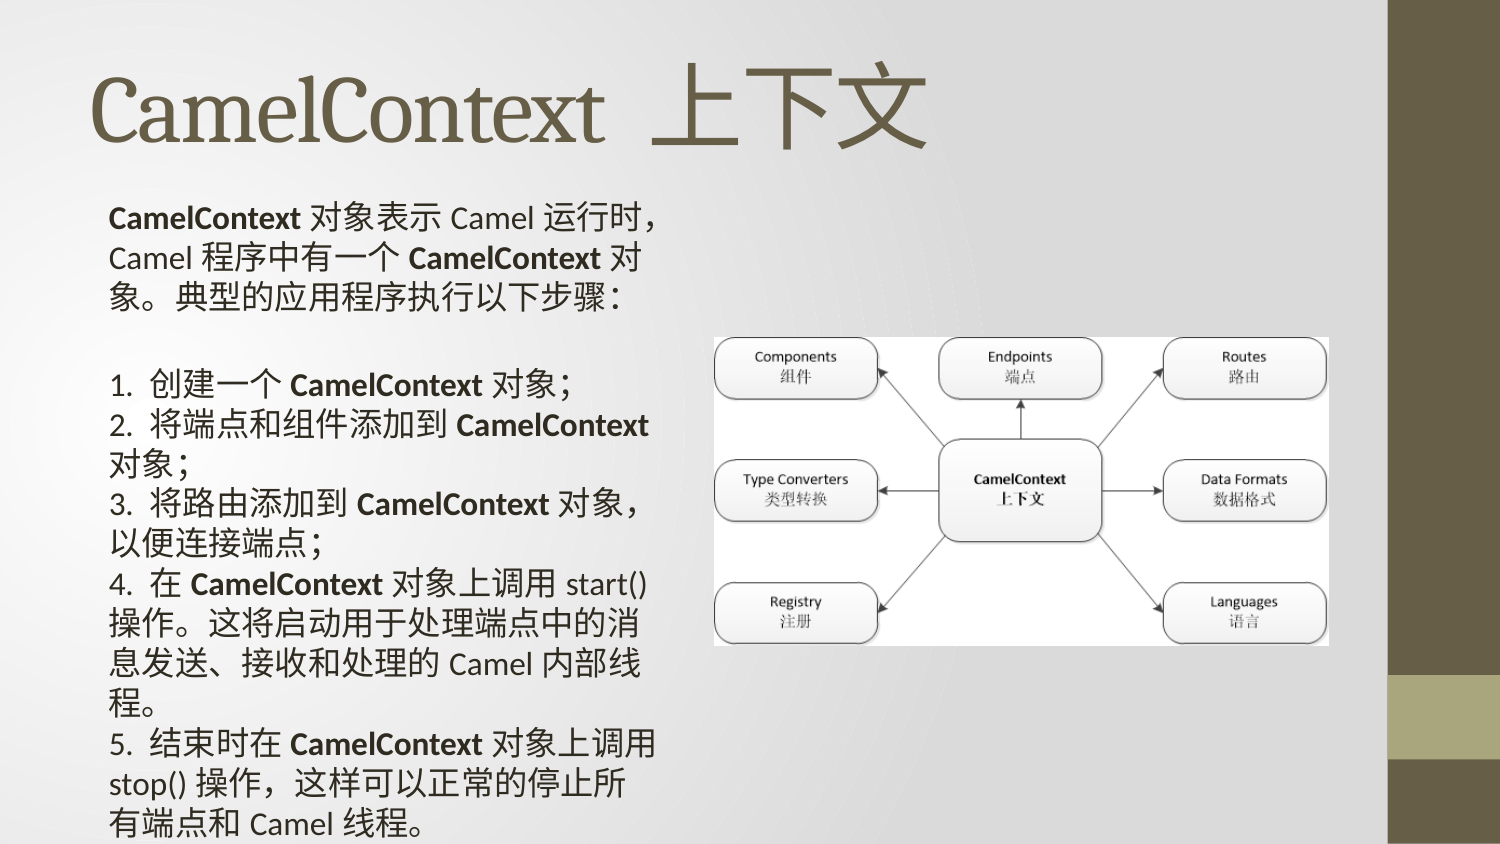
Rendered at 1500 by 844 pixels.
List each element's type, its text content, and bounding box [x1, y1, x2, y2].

title CamelContext 上下文 [75, 33, 1325, 175]
list CamelContext对象表示Camel运行时，Camel程序中有一个CamelContext对象。典型的应用程序执行以下步骤： 1. 创建一个CamelContext对象； 2. 将端点和组件添加到CamelContext对象； 3. 将路由添加到CamelContext对象，以便连接端点； 4. 在CamelContext对象上调用start()操作。这将启动用于处理端点中的消息发送、接收和处理的Camel内部线程。 5. 结束时在CamelContext对象上调用stop()操作，这样可以正常的停止所有端点和Camel线程。 [75, 188, 675, 754]
picture [714, 336, 1330, 646]
